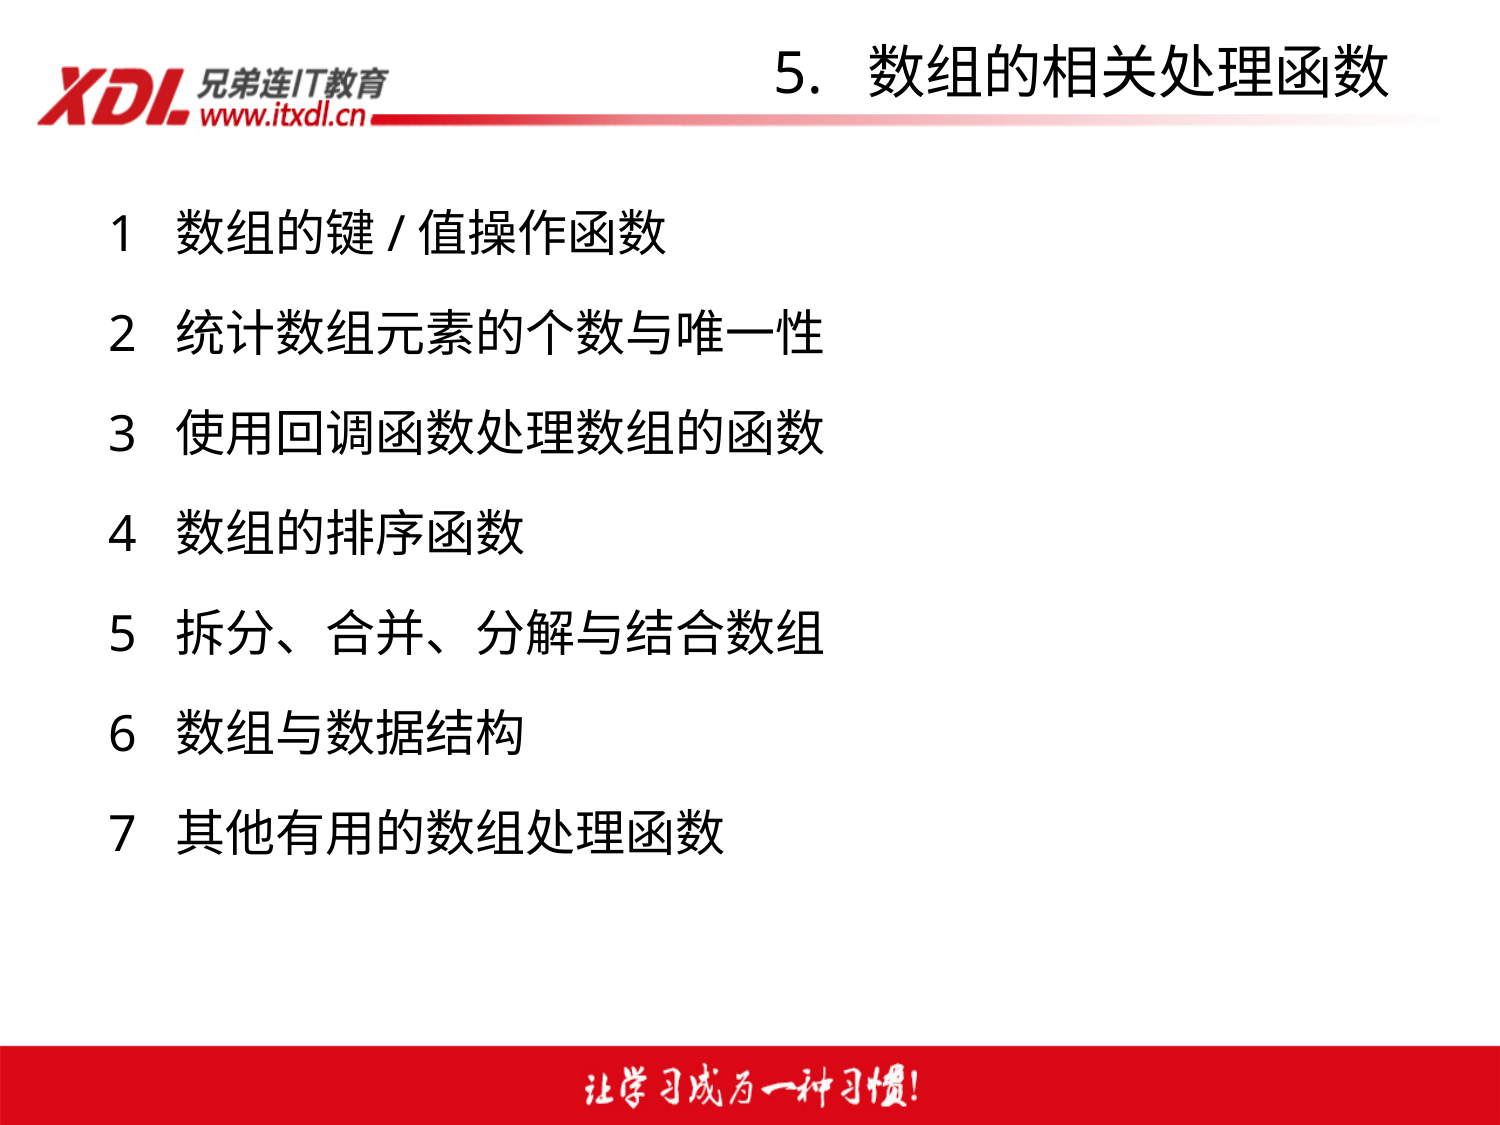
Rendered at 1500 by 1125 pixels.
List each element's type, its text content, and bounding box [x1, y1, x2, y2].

title 5. 数组的相关处理函数 [339, 23, 1407, 118]
picture [0, 0, 1500, 1125]
list 1 数组的键/值操作函数 2 统计数组元素的个数与唯一性 3 使用回调函数处理数组的函数 4 数组的排序函数 5 拆分、合并、分解与结合数组 6 数组与数据结构 7 其他有用的数组处理函数 [93, 164, 1454, 1032]
